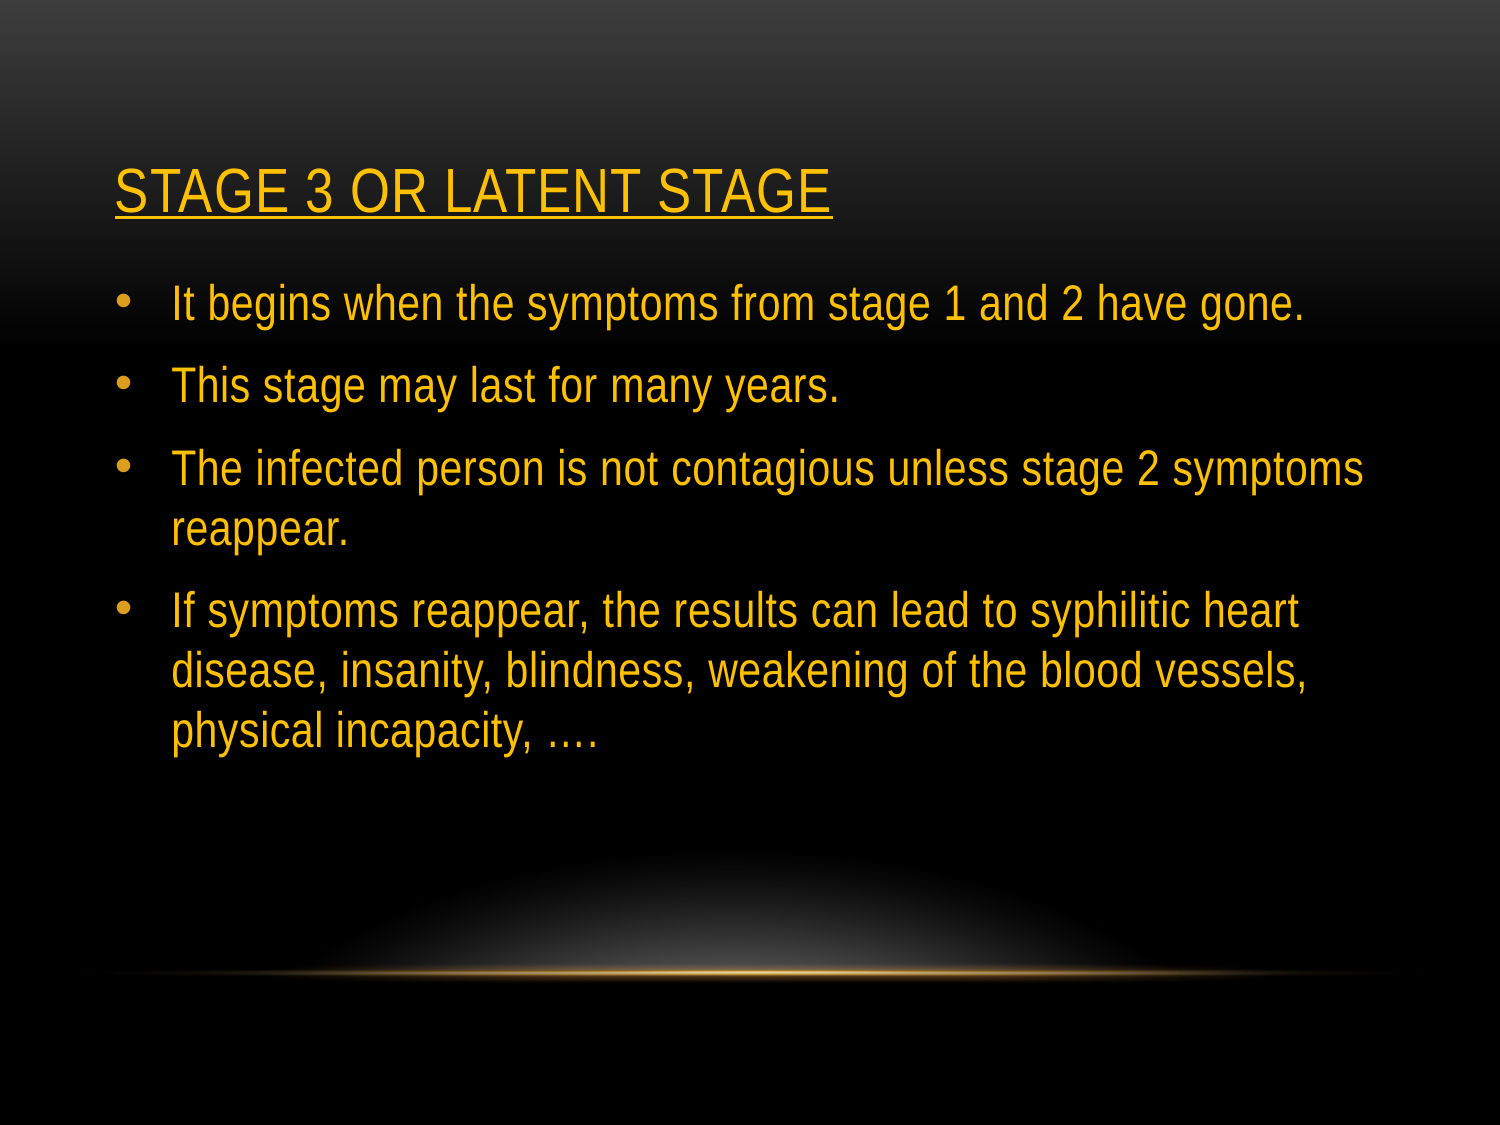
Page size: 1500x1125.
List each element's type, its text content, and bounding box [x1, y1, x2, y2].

list It begins when the symptoms from stage 1 and 2 have gone. This stage may last for many years. The infected person is not contagious unless stage 2 symptoms reappear. If symptoms reappear, the results can lead to syphilitic heart disease, insanity, blindness, weakening of the blood vessels, physical incapacity, …. [99, 262, 1400, 938]
title Stage 3 or Latent Stage [99, 45, 1400, 233]
picture [0, 0, 1500, 1125]
